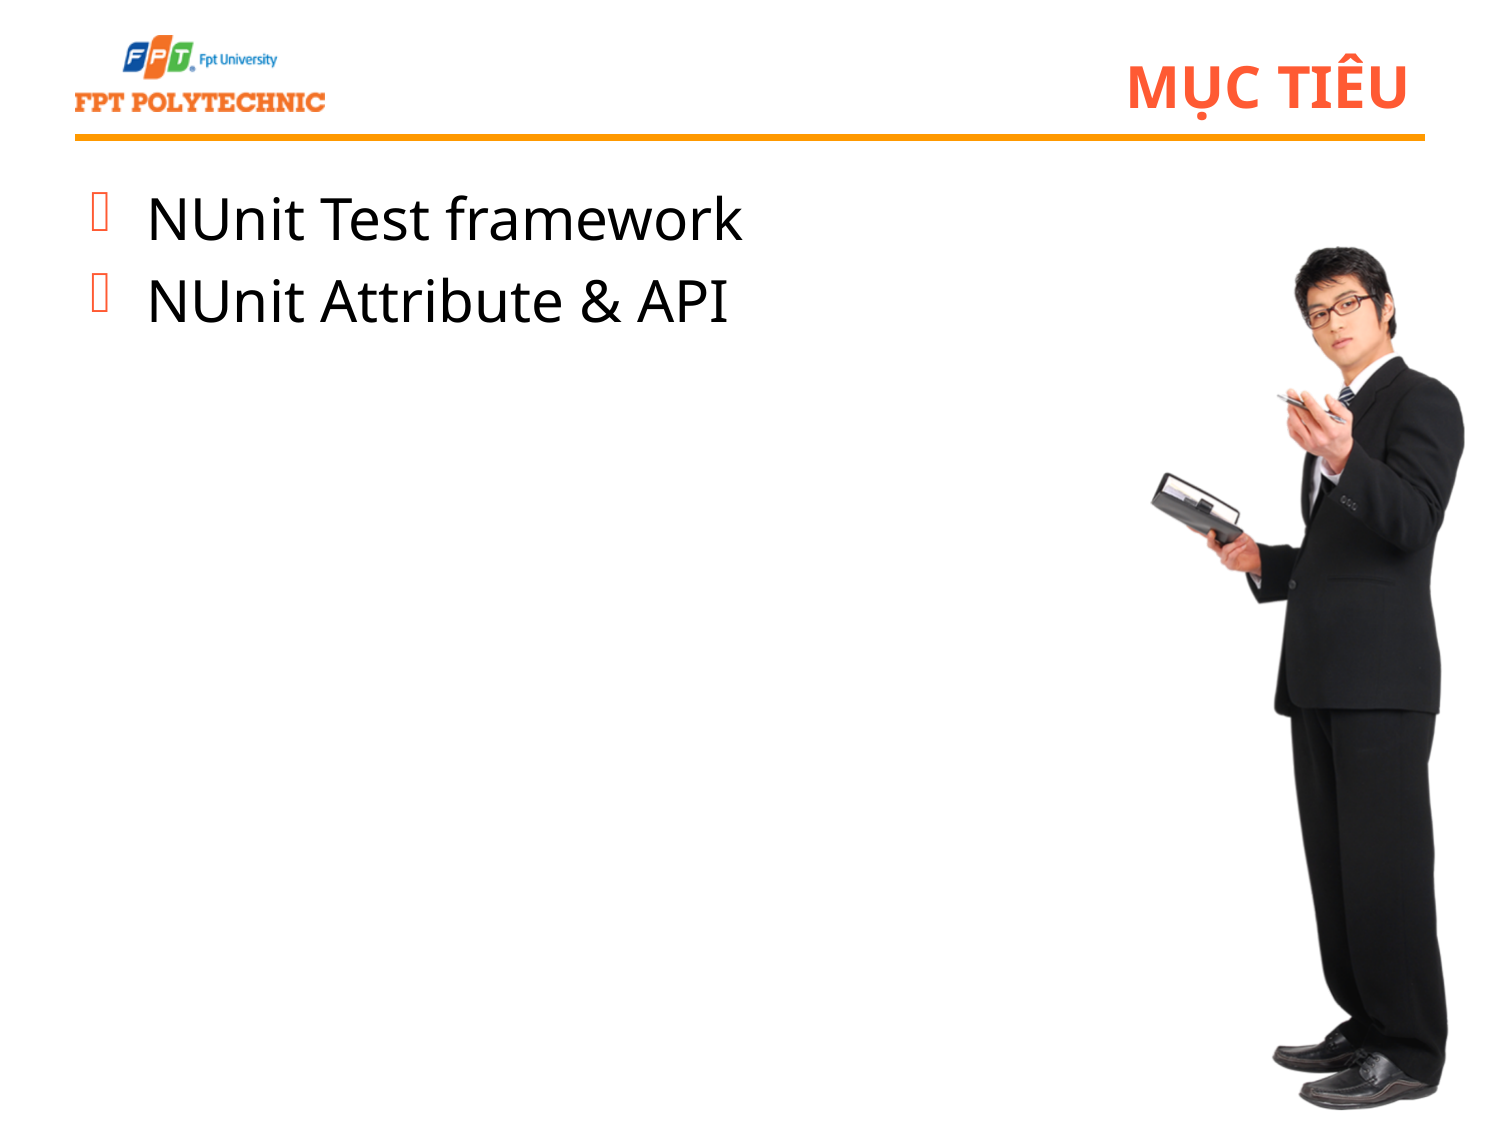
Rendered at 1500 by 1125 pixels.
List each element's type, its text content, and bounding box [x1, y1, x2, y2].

title Mục tiêu [337, 45, 1425, 125]
picture [1120, 245, 1500, 1125]
picture [75, 35, 325, 112]
list NUnit Test framework NUnit Attribute & API [75, 174, 1425, 1038]
